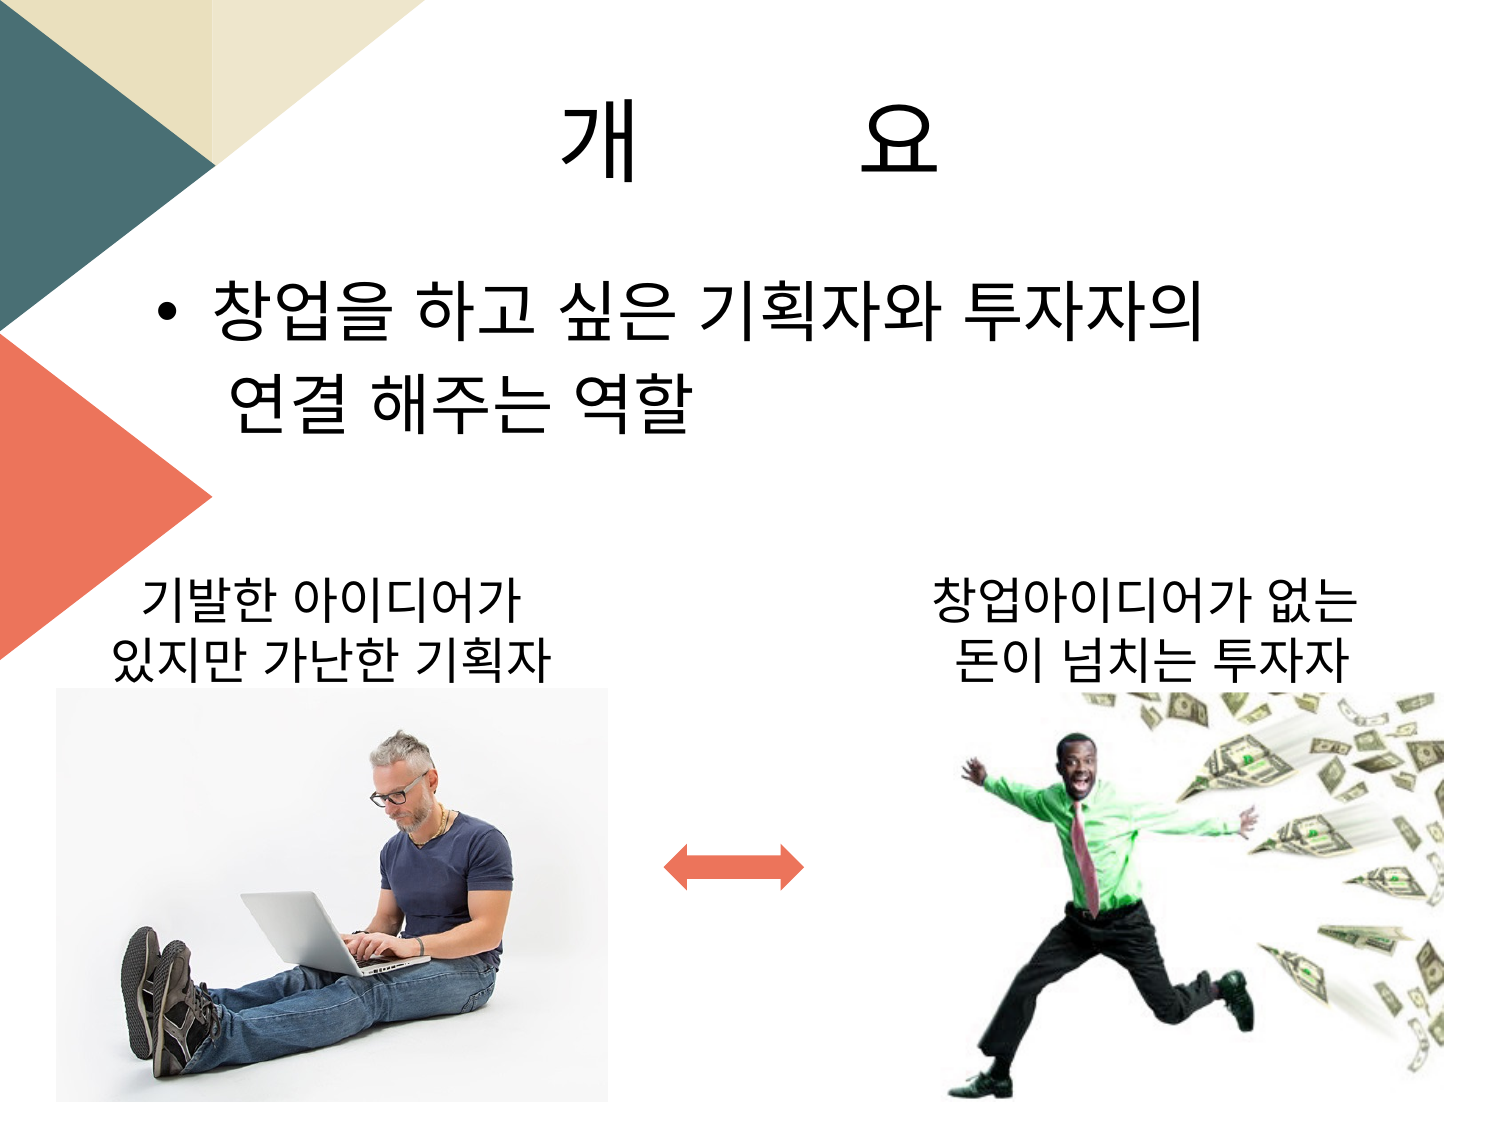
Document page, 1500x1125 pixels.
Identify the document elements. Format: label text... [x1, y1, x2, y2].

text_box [55, 562, 608, 1102]
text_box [860, 562, 1444, 1102]
title 개 요 [75, 45, 1425, 233]
list 창업을 하고 싶은 기획자와 투자자의 연결 해주는 역할 [140, 262, 1425, 1005]
text_box [661, 841, 807, 893]
